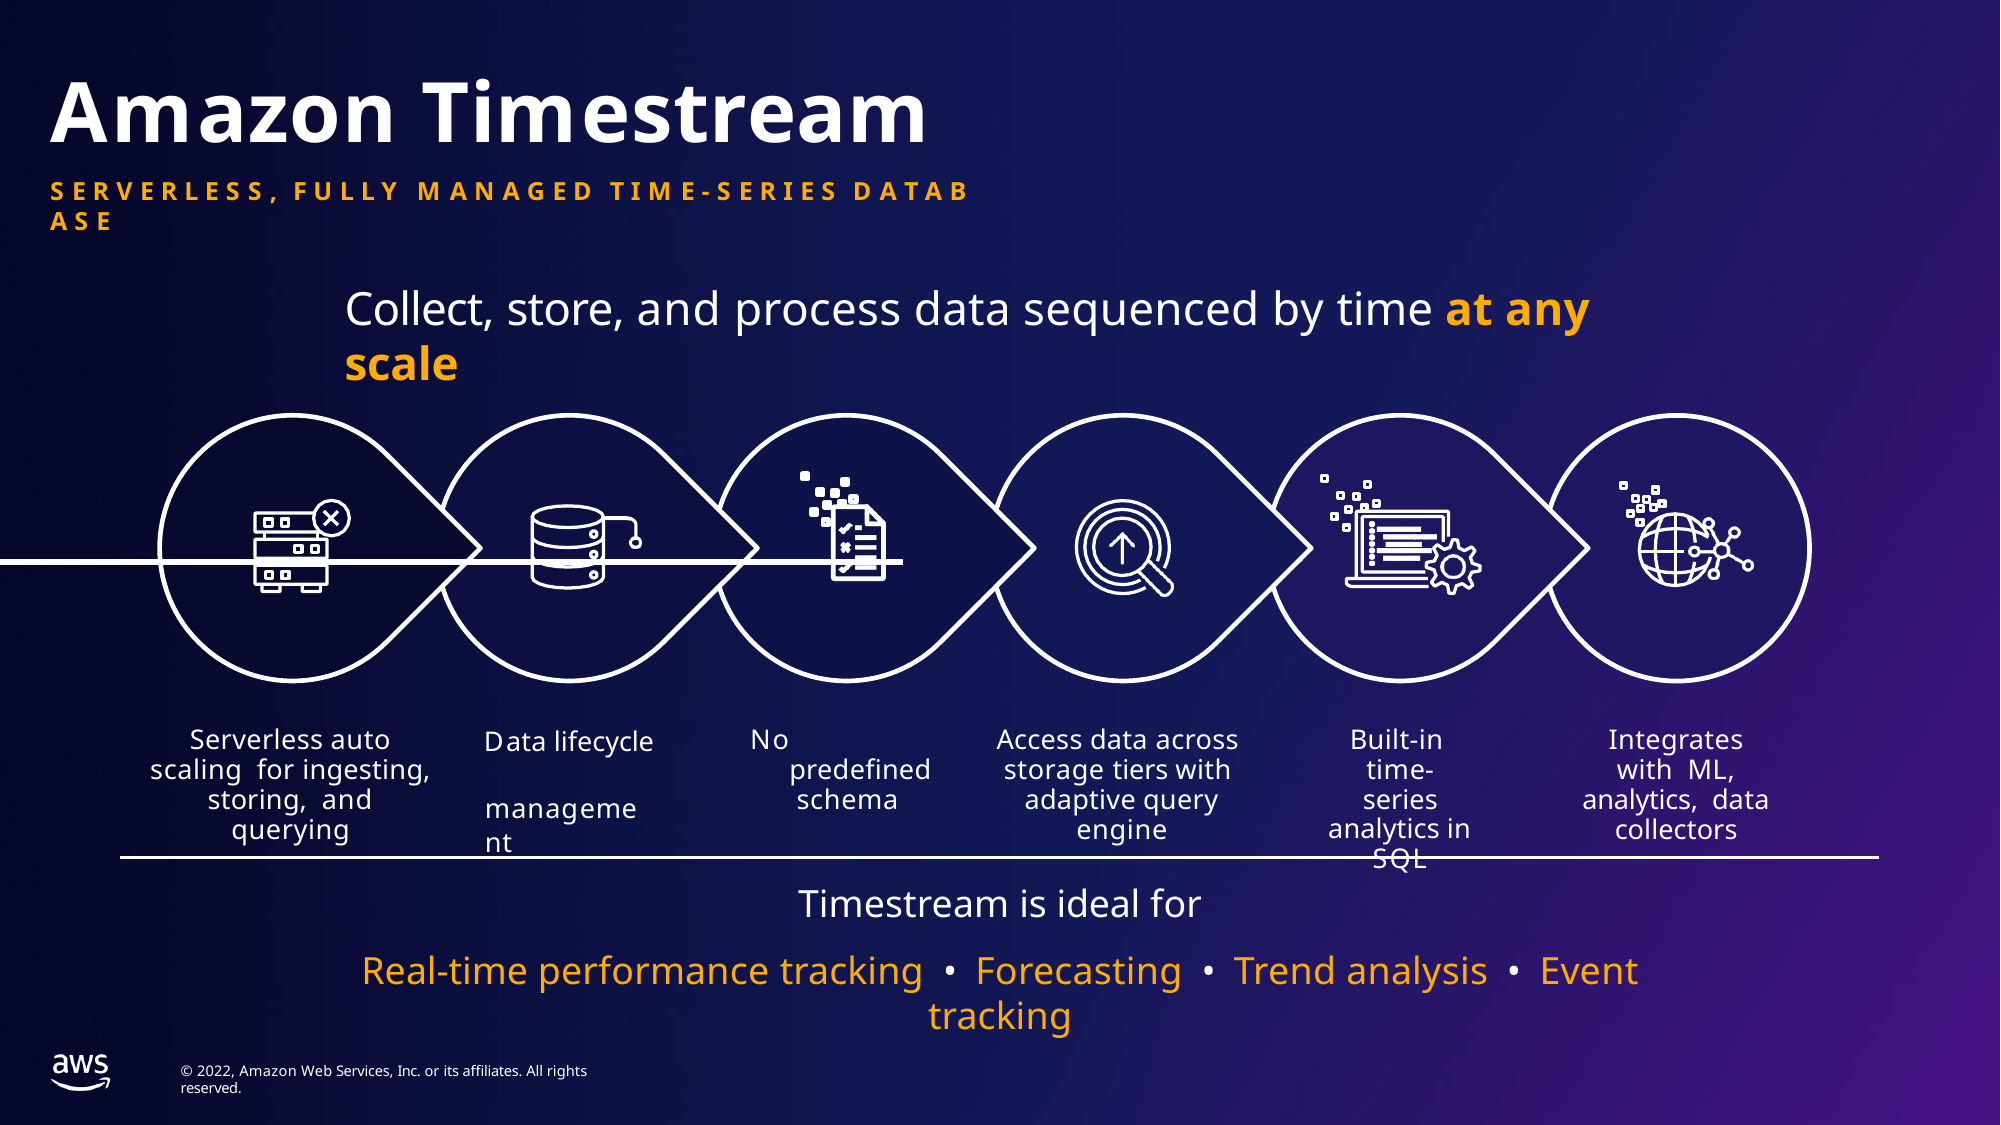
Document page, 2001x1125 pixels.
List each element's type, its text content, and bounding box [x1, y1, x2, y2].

text_box Built-in time-series analytics in SQL [1297, 718, 1502, 856]
text_box Data lifecycle management [481, 722, 655, 856]
text_box Access data across storage tiers with adaptive query engine [979, 718, 1263, 845]
footer © 2022, Amazon Web Services, Inc. or its affiliates. All rights reserved. [178, 1059, 645, 1125]
text_box Serverless auto scaling for ingesting, storing, and querying [145, 718, 435, 845]
text_box No predefined schema [748, 718, 933, 815]
text_box Timestream is ideal for Real-time performance tracking • Forecasting • Trend analysis • Event tracking [305, 858, 1696, 1038]
title Amazon Timestream S E R V E R L E S S , F U L L Y M A N A G E D T I M E - S E R I E S D A T A B A S E [47, 0, 991, 247]
picture [0, 0, 2000, 1125]
text_box Collect, store, and process data sequenced by time at any scale [342, 277, 1658, 390]
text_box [157, 412, 1813, 684]
text_box Integrates with ML, analytics, data collectors [1578, 718, 1773, 845]
